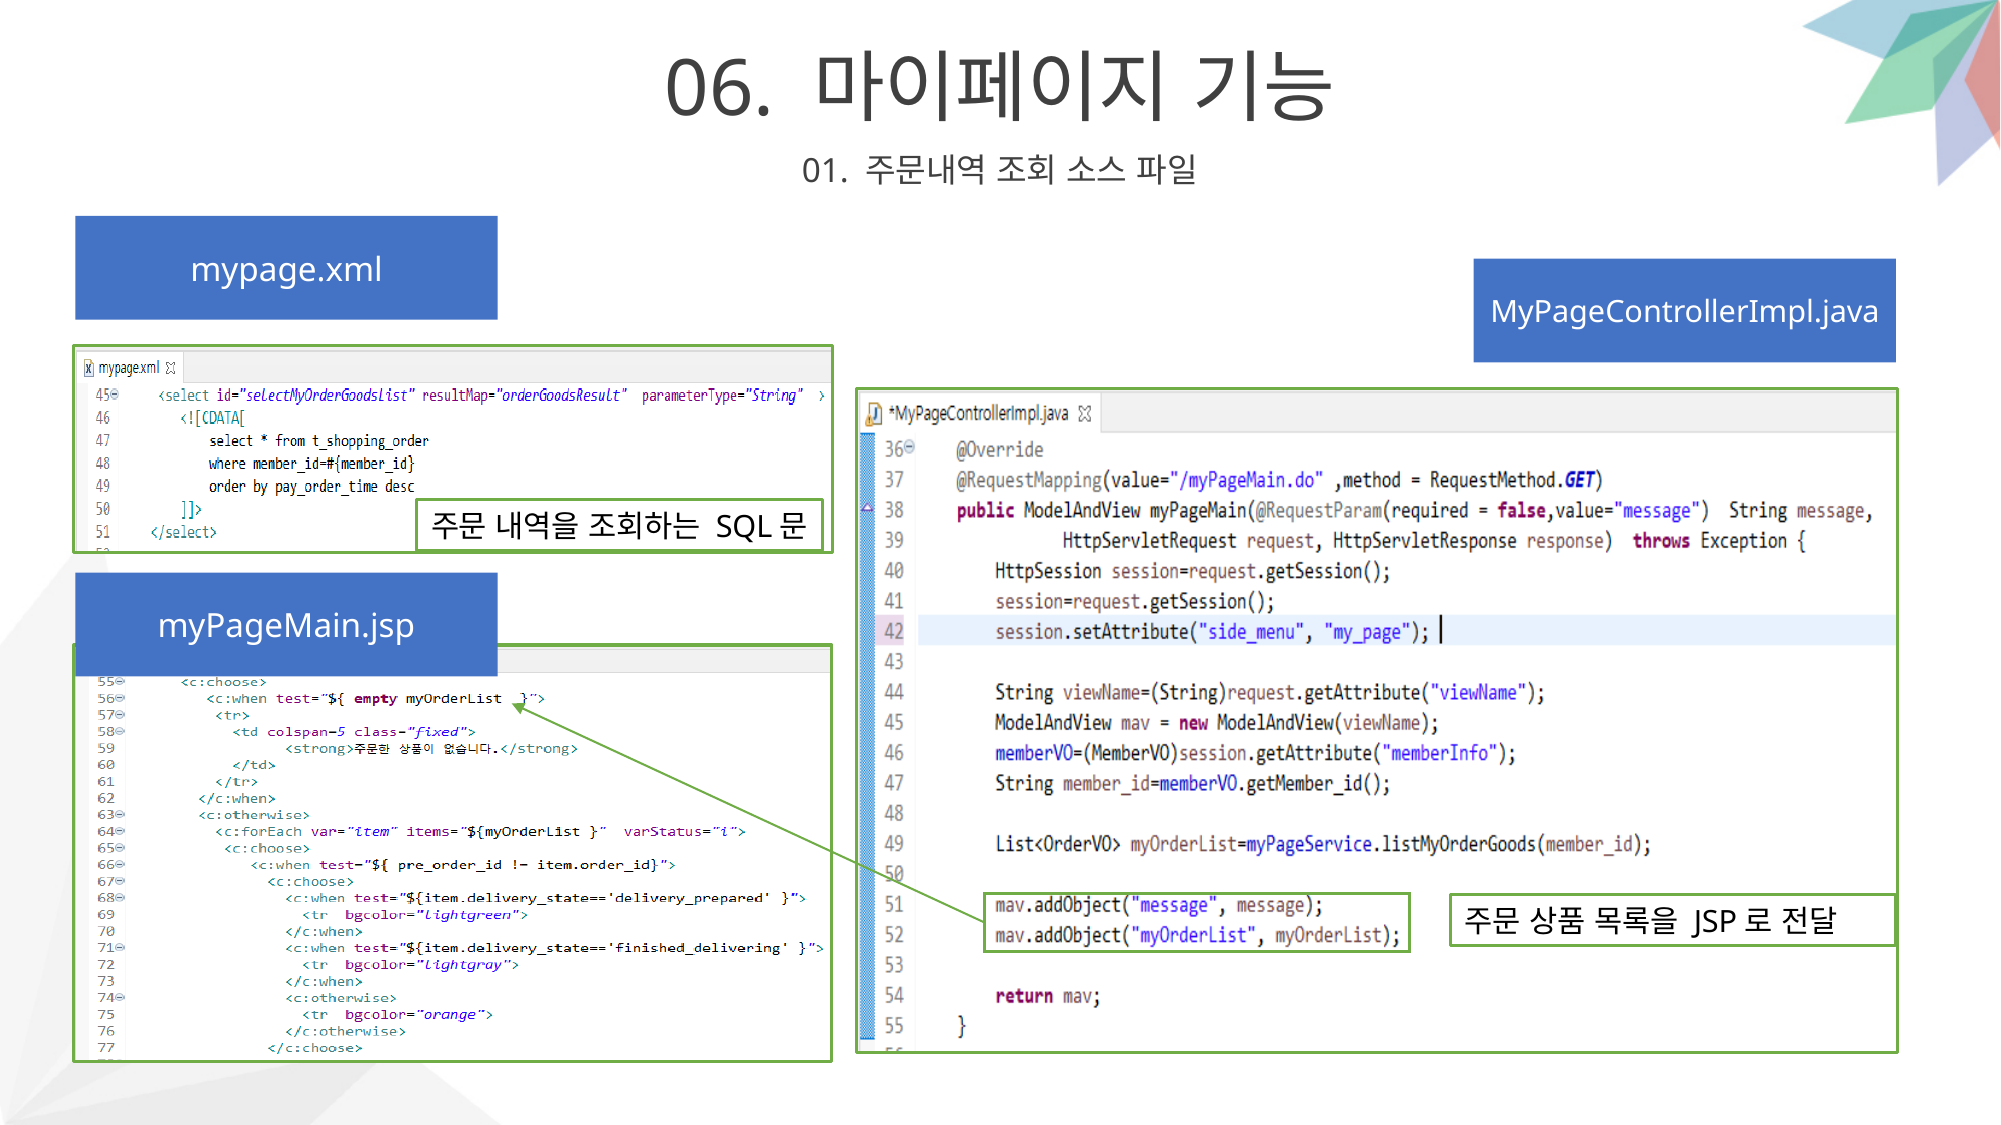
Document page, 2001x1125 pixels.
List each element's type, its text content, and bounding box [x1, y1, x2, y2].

list 06. 마이페이지 기능 [0, 26, 2000, 137]
text_box mypage.xml [74, 214, 499, 321]
picture [0, 0, 2001, 1125]
text_box MyPageControllerImpl.java [1472, 257, 1897, 364]
text_box 01. 주문내역 조회 소스 파일 [0, 137, 2000, 201]
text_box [511, 703, 985, 923]
text_box myPageMain.jsp [74, 571, 499, 678]
